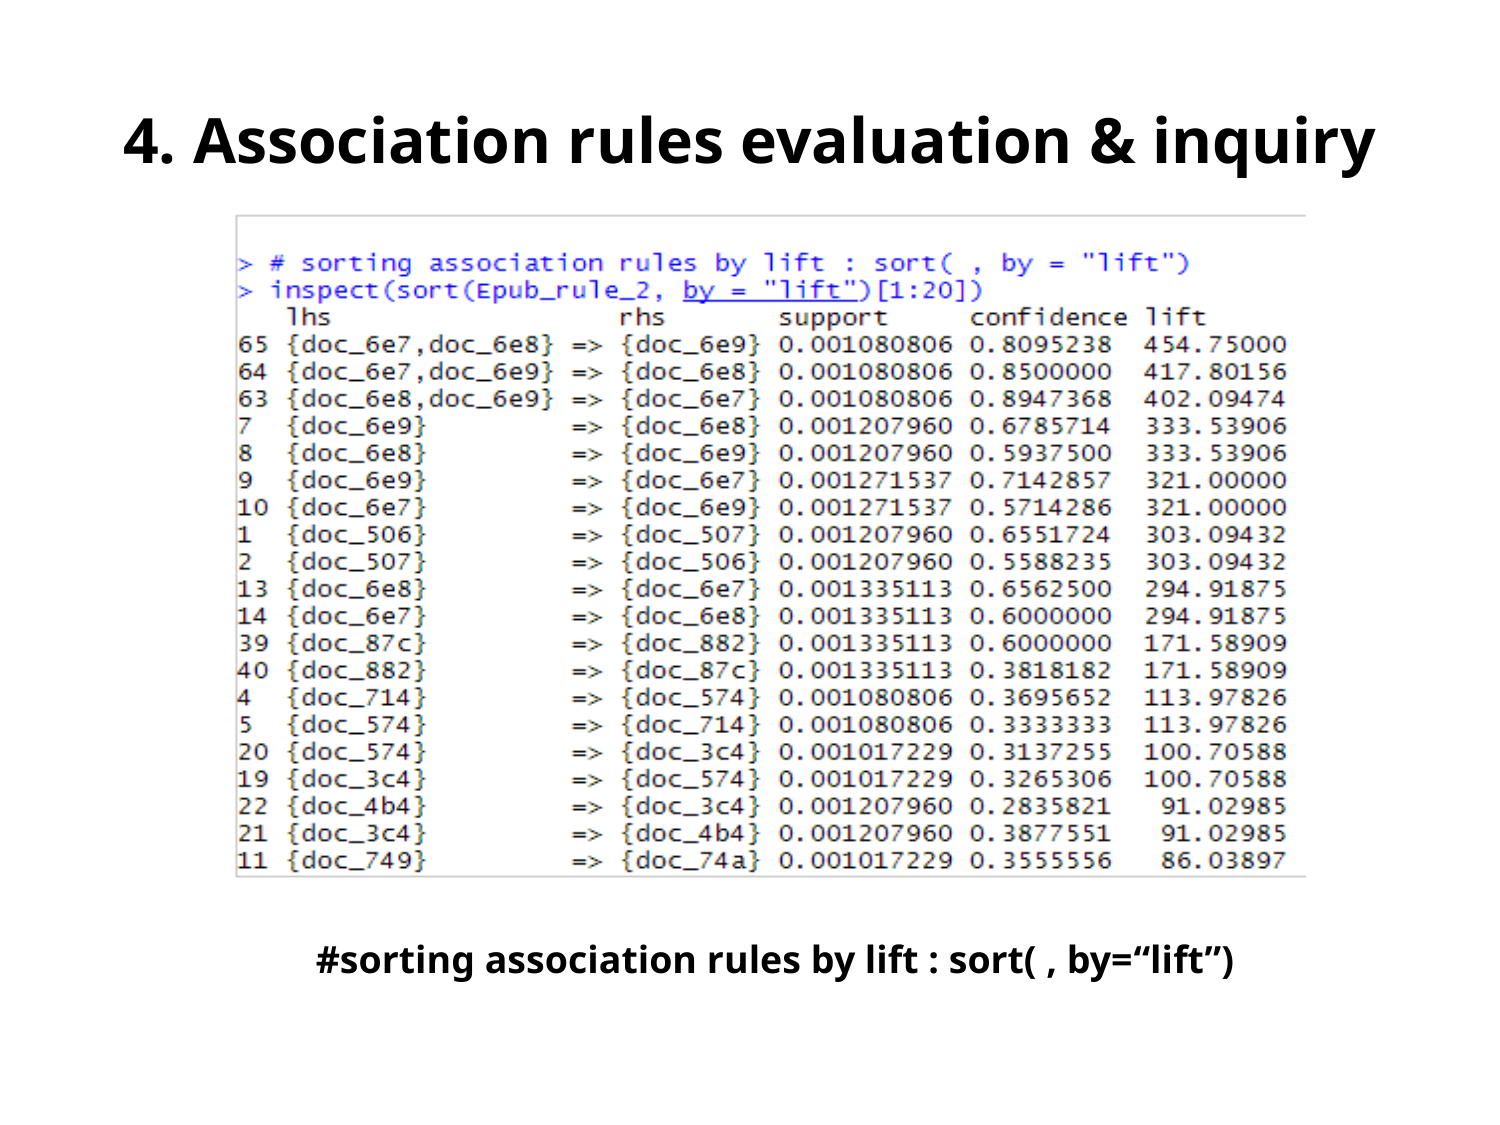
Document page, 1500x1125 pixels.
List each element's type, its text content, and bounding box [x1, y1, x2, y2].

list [218, 207, 1306, 906]
title 4. Association rules evaluation & inquiry [75, 45, 1425, 233]
text_box #sorting association rules by lift : sort( , by=“lift”) [301, 928, 1270, 1034]
